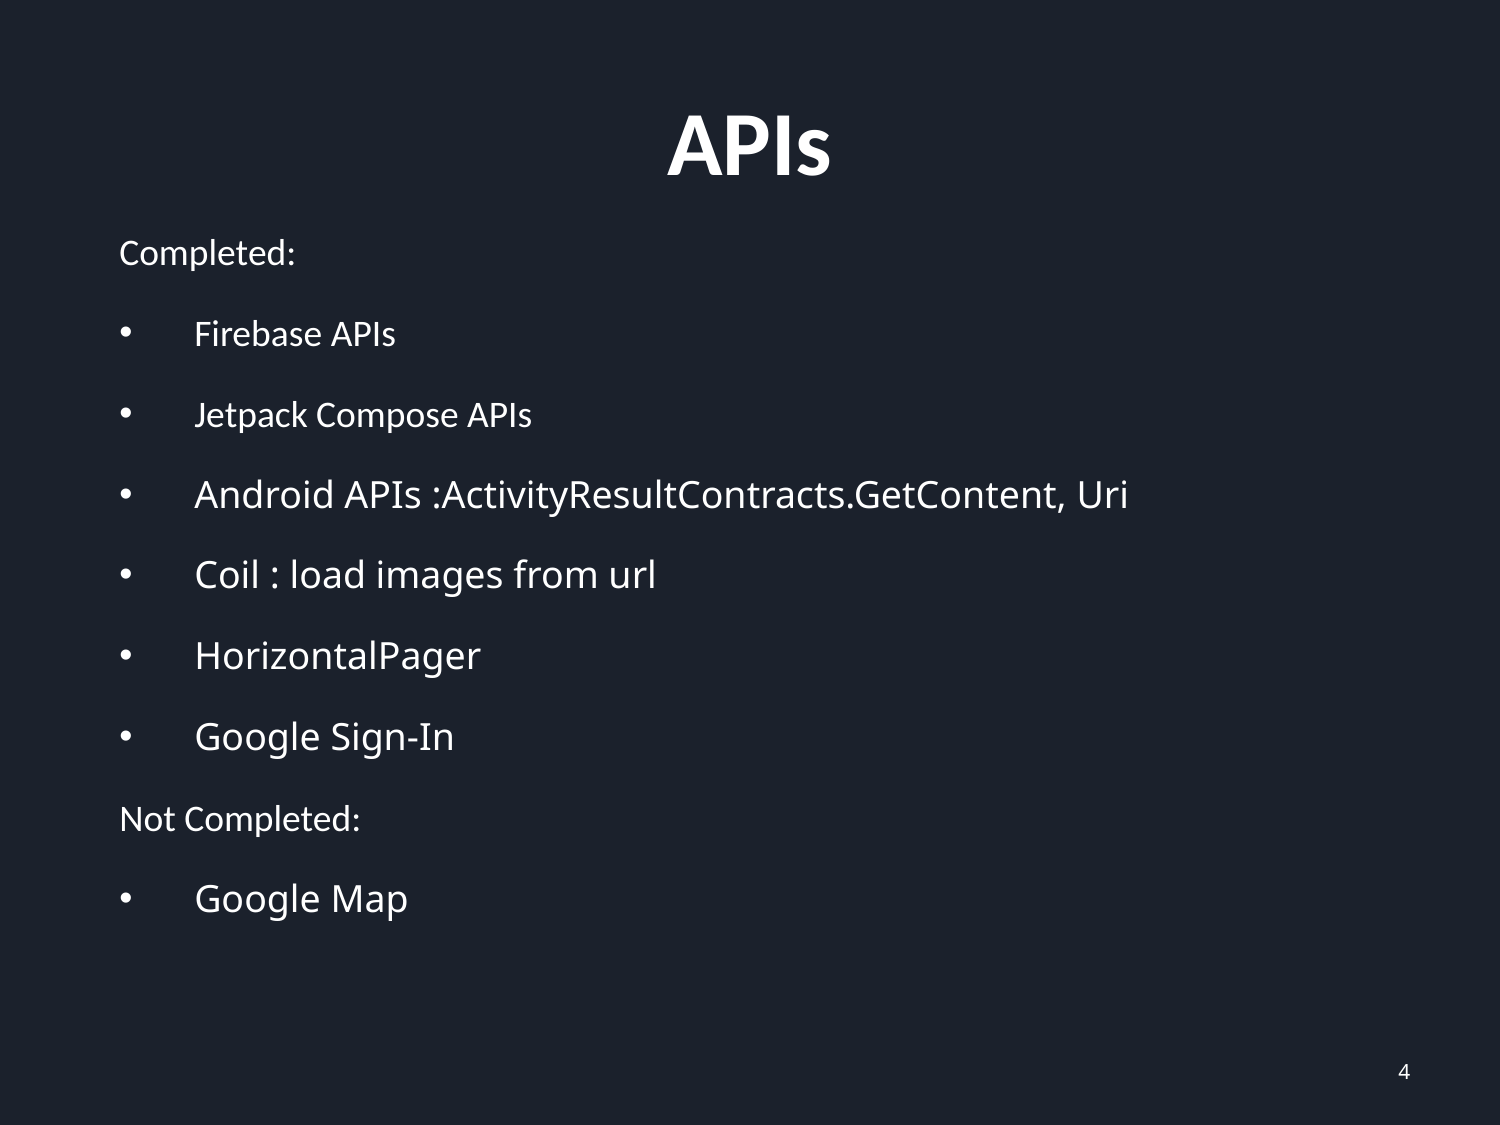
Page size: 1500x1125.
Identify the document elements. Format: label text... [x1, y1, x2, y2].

slide_number 4 [1074, 1042, 1425, 1103]
list Completed: Firebase APIs Jetpack Compose APIs Android APIs :ActivityResultContracts.GetContent, Uri Coil : load images from url HorizontalPager Google Sign-In Not Completed: Google Map [104, 139, 1475, 1023]
title APIs [75, 45, 1425, 233]
